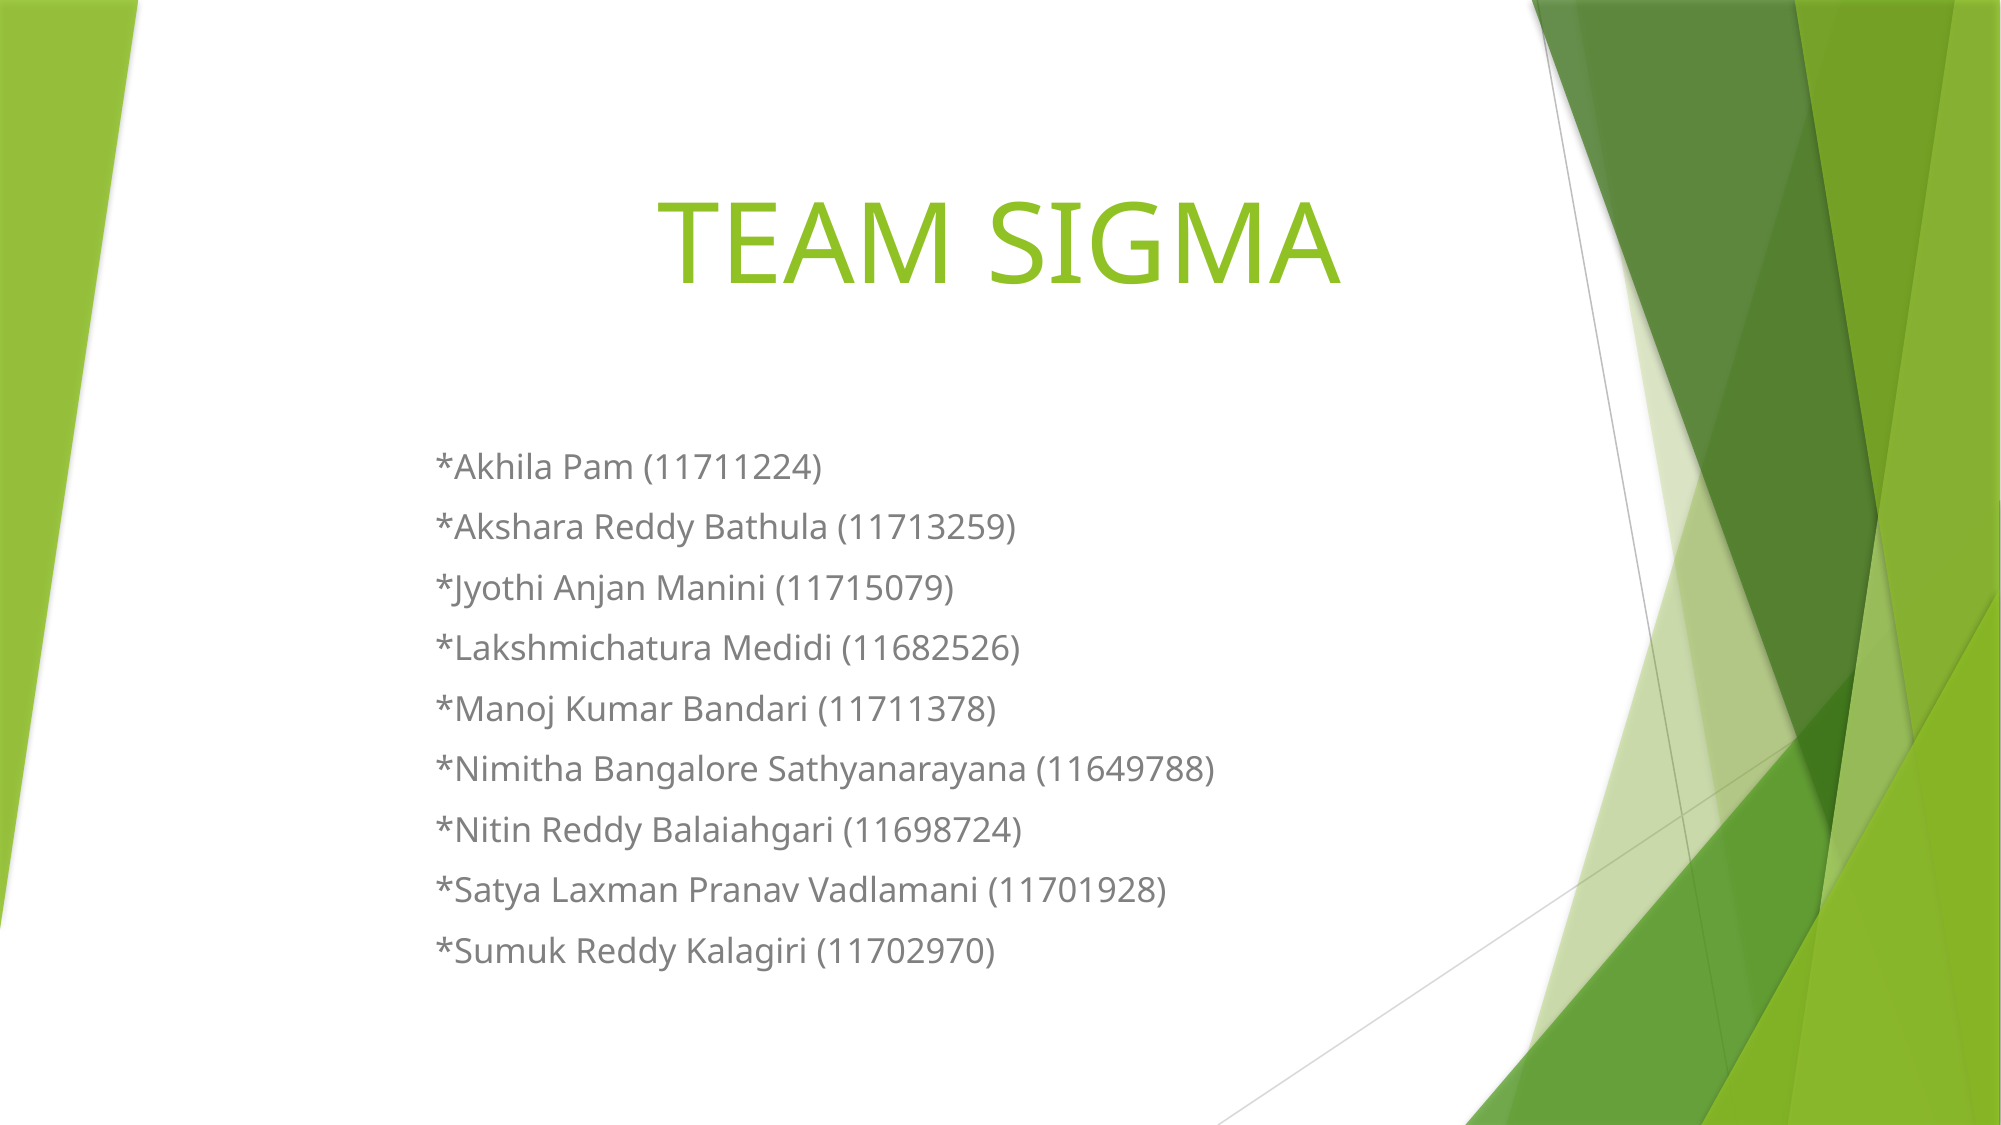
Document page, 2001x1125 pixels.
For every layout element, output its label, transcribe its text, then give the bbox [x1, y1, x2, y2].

subtitle *Akhila Pam (11711224) *Akshara Reddy Bathula (11713259) *Jyothi Anjan Manini (11715079) *Lakshmichatura Medidi (11682526) *Manoj Kumar Bandari (11711378) *Nimitha Bangalore Sathyanarayana (11649788) *Nitin Reddy Balaiahgari (11698724) *Satya Laxman Pranav Vadlamani (11701928) *Sumuk Reddy Kalagiri (11702970) [420, 437, 1750, 979]
title TEAM SIGMA [249, 68, 1750, 314]
